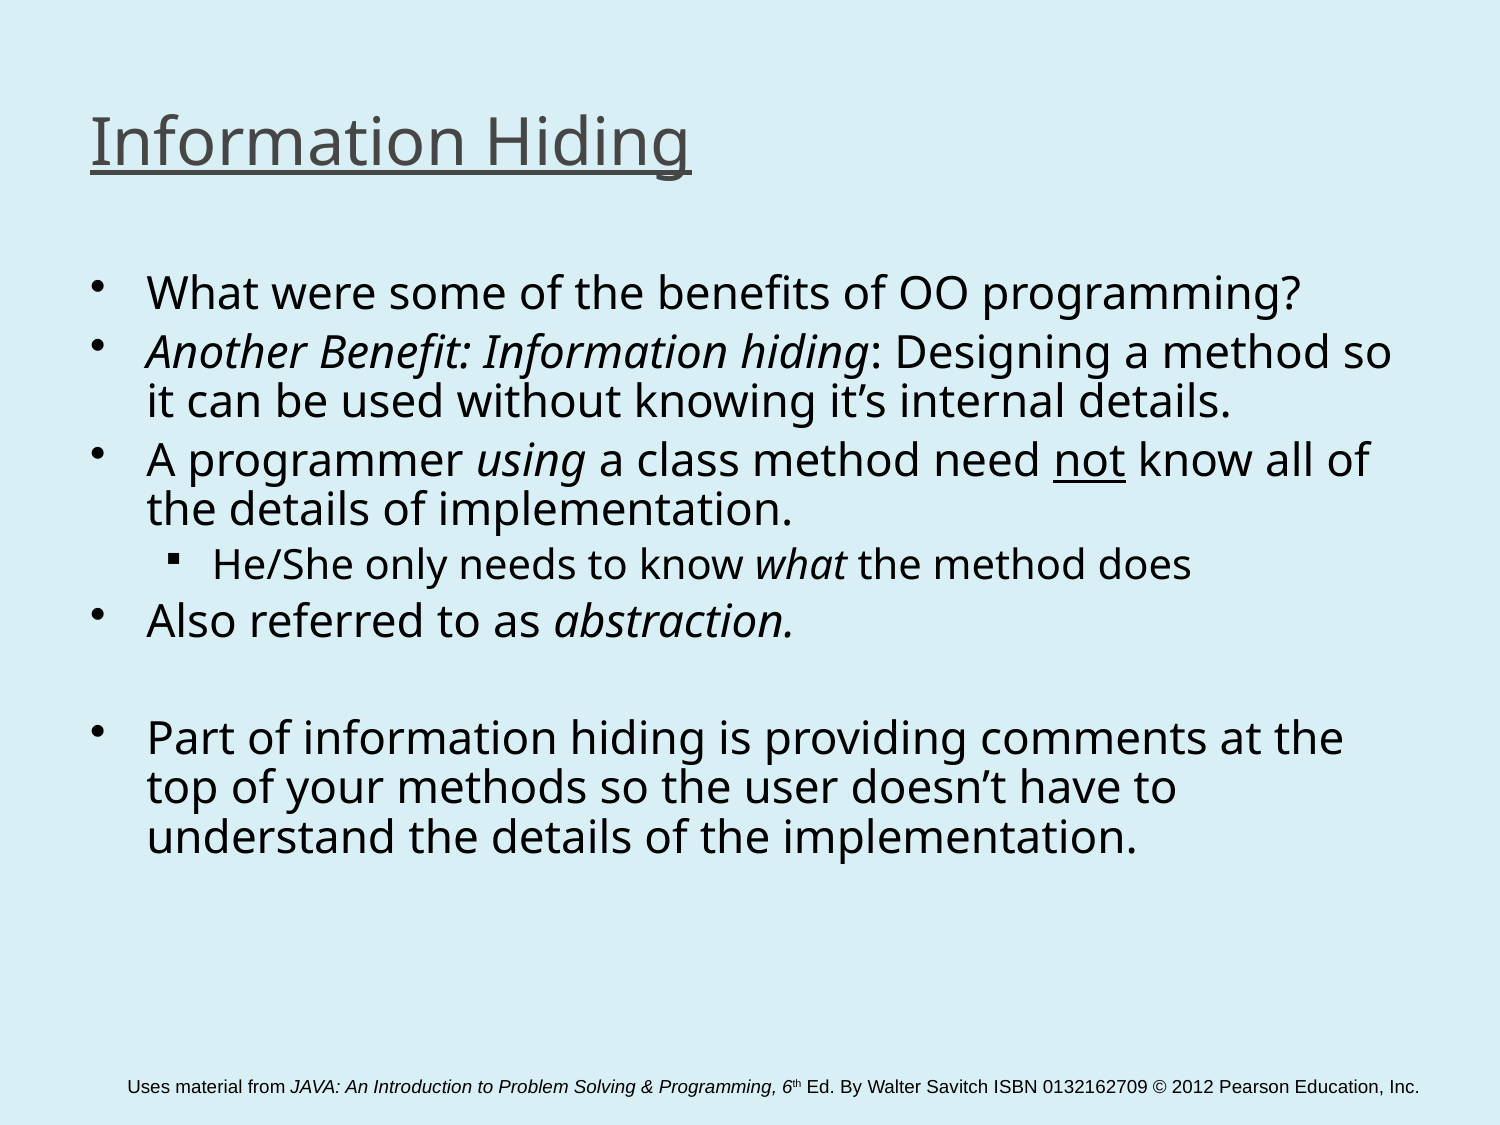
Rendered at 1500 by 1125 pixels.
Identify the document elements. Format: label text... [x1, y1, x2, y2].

title Information Hiding [75, 45, 1425, 233]
list What were some of the benefits of OO programming? Another Benefit: Information hiding: Designing a method so it can be used without knowing it’s internal details. A programmer using a class method need not know all of the details of implementation. He/She only needs to know what the method does Also referred to as abstraction. Part of information hiding is providing comments at the top of your methods so the user doesn’t have to understand the details of the implementation. [75, 262, 1425, 1005]
